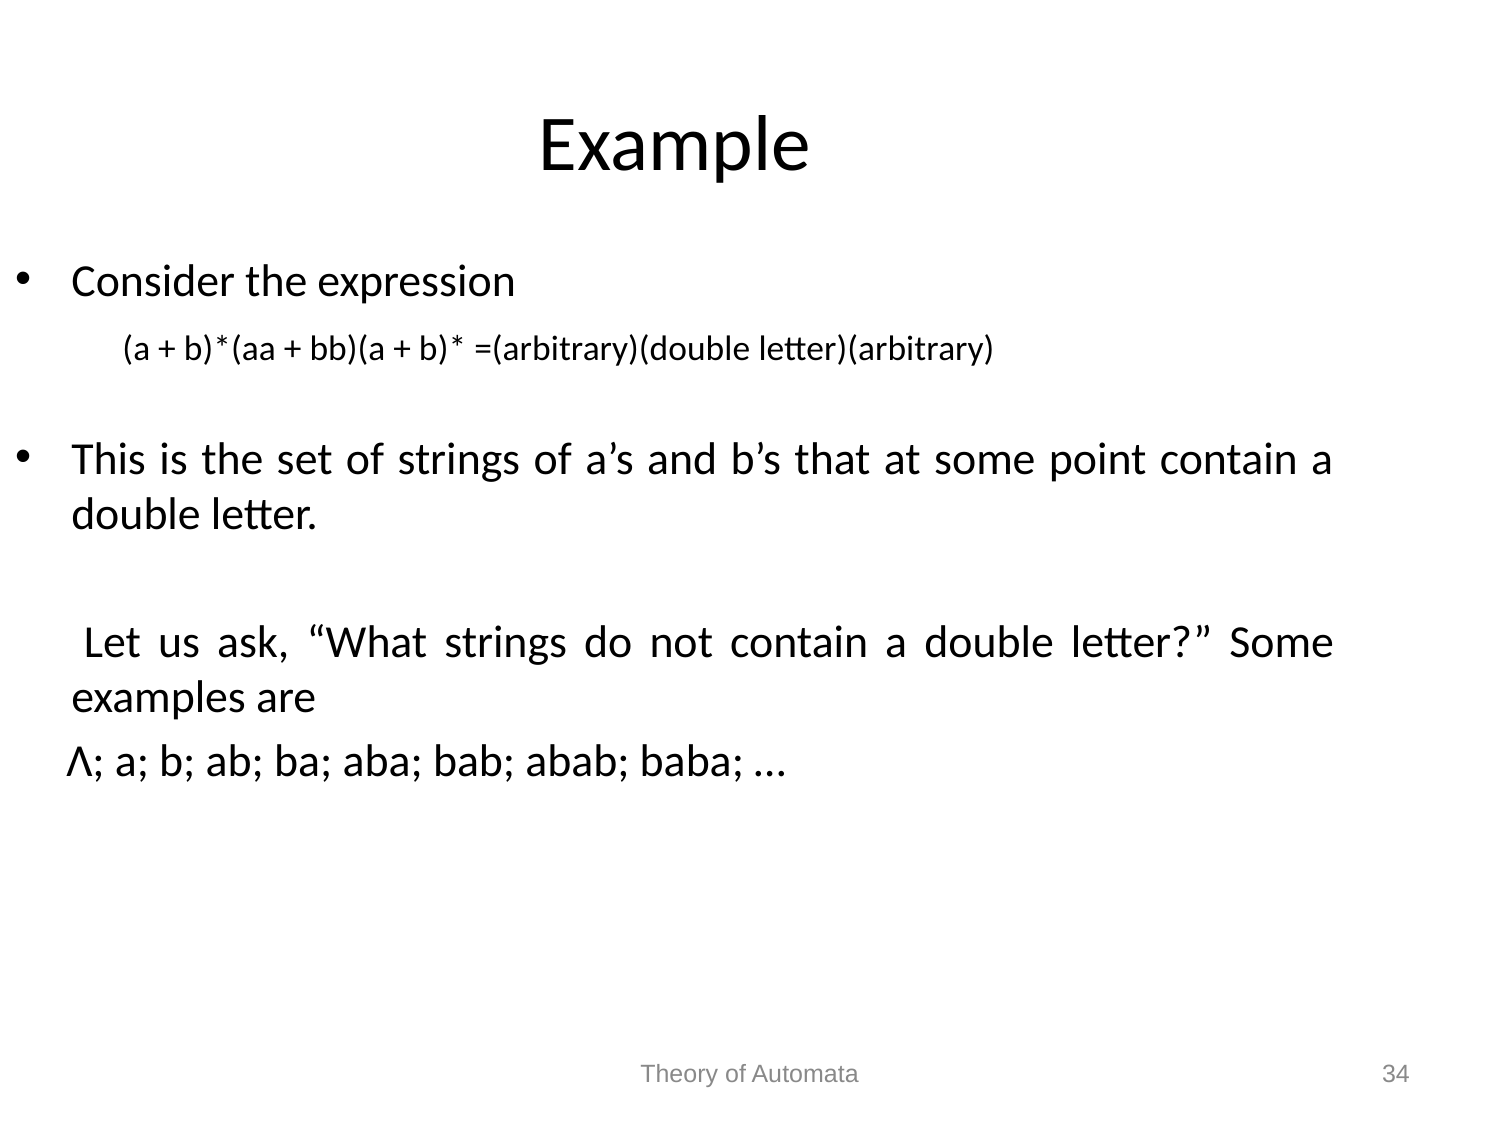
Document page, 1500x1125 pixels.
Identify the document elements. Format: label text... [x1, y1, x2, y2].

text_box 34 [1074, 1042, 1425, 1103]
text_box Theory of Automata [512, 1042, 988, 1103]
list Consider the expression (a + b)*(aa + bb)(a + b)* =(arbitrary)(double letter)(arbitrary) This is the set of strings of a’s and b’s that at some point contain a double letter. Let us ask, “What strings do not contain a double letter?” Some examples are Λ; a; b; ab; ba; aba; bab; abab; baba; … [0, 242, 1350, 986]
title Example [0, 45, 1350, 233]
